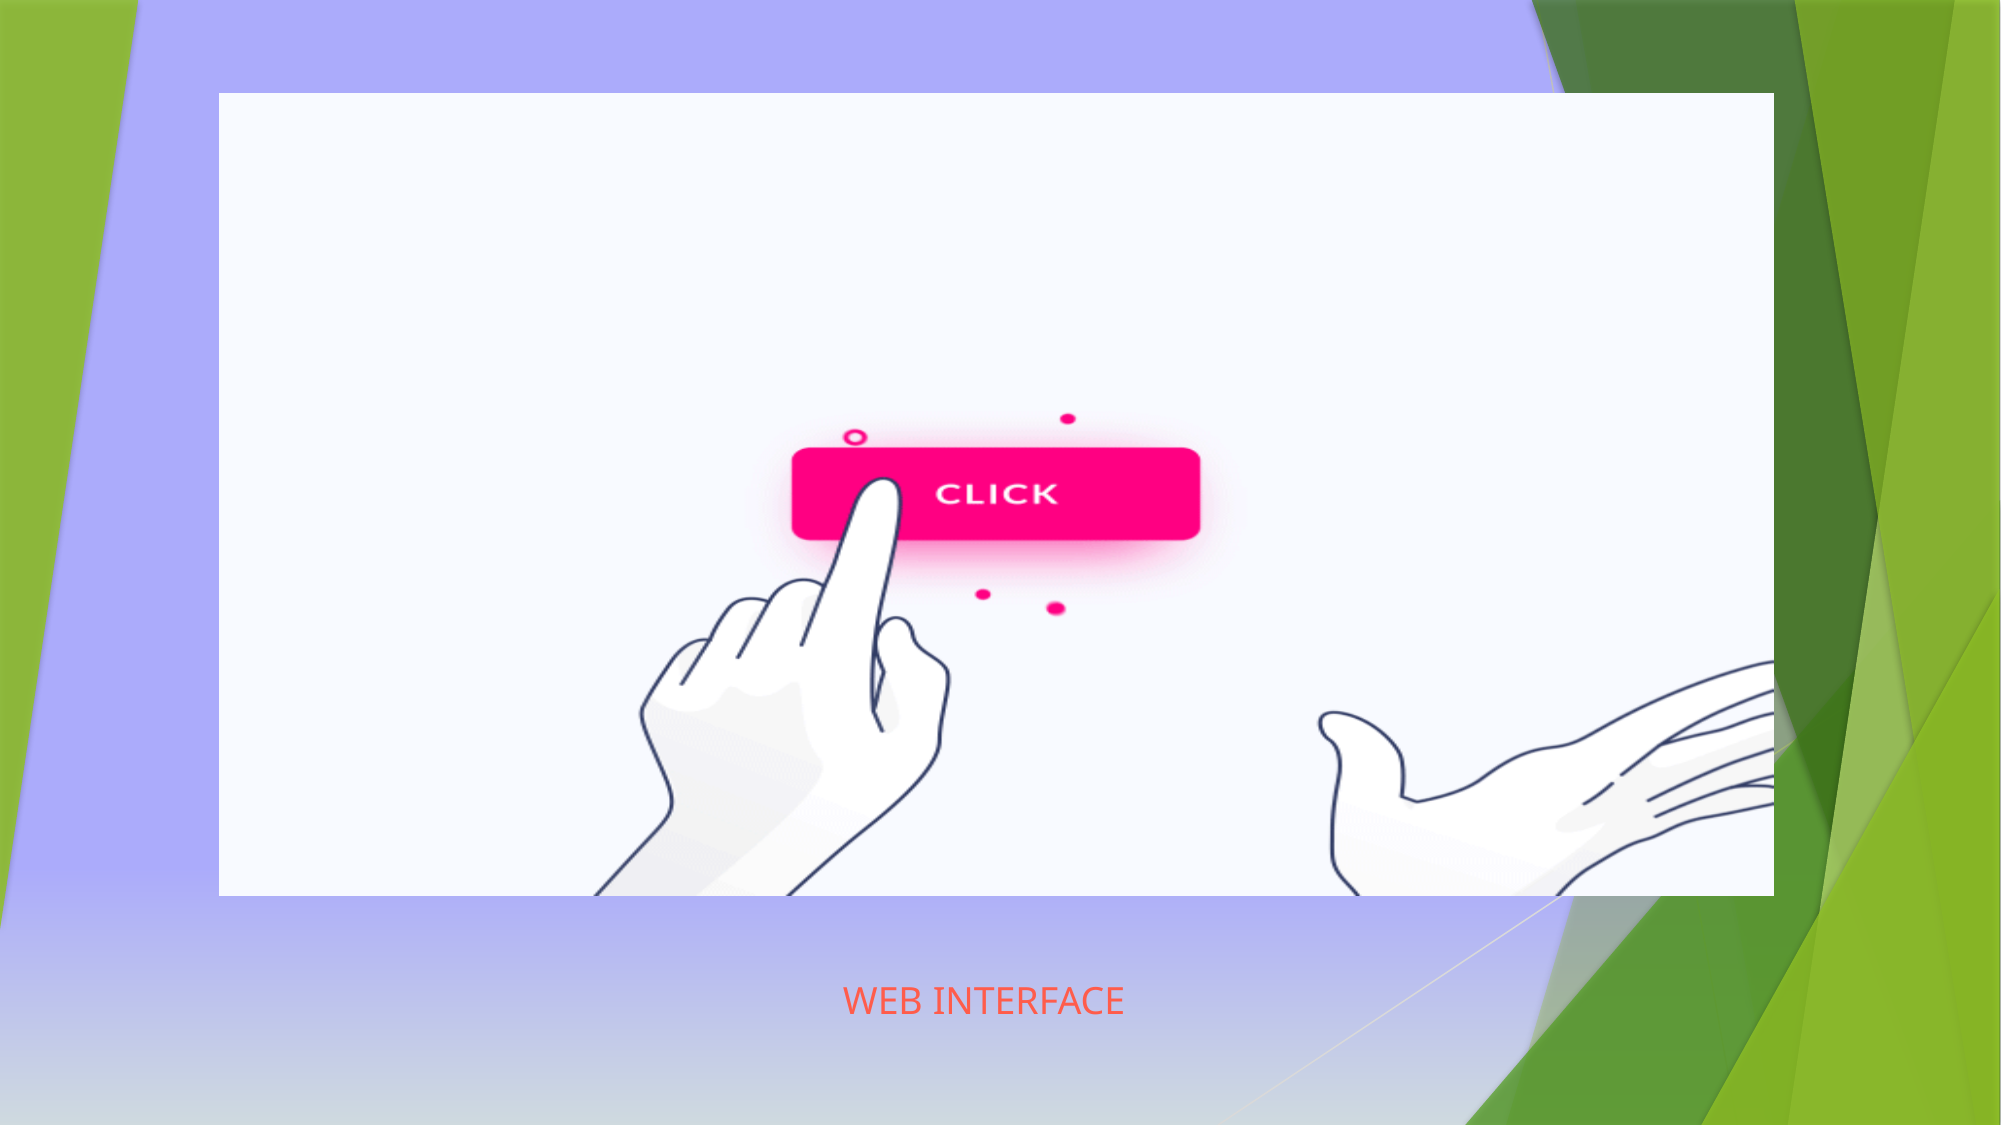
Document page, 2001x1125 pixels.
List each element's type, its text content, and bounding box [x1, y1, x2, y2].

picture [218, 93, 1775, 897]
text_box WEB INTERFACE [36, 969, 1941, 1030]
